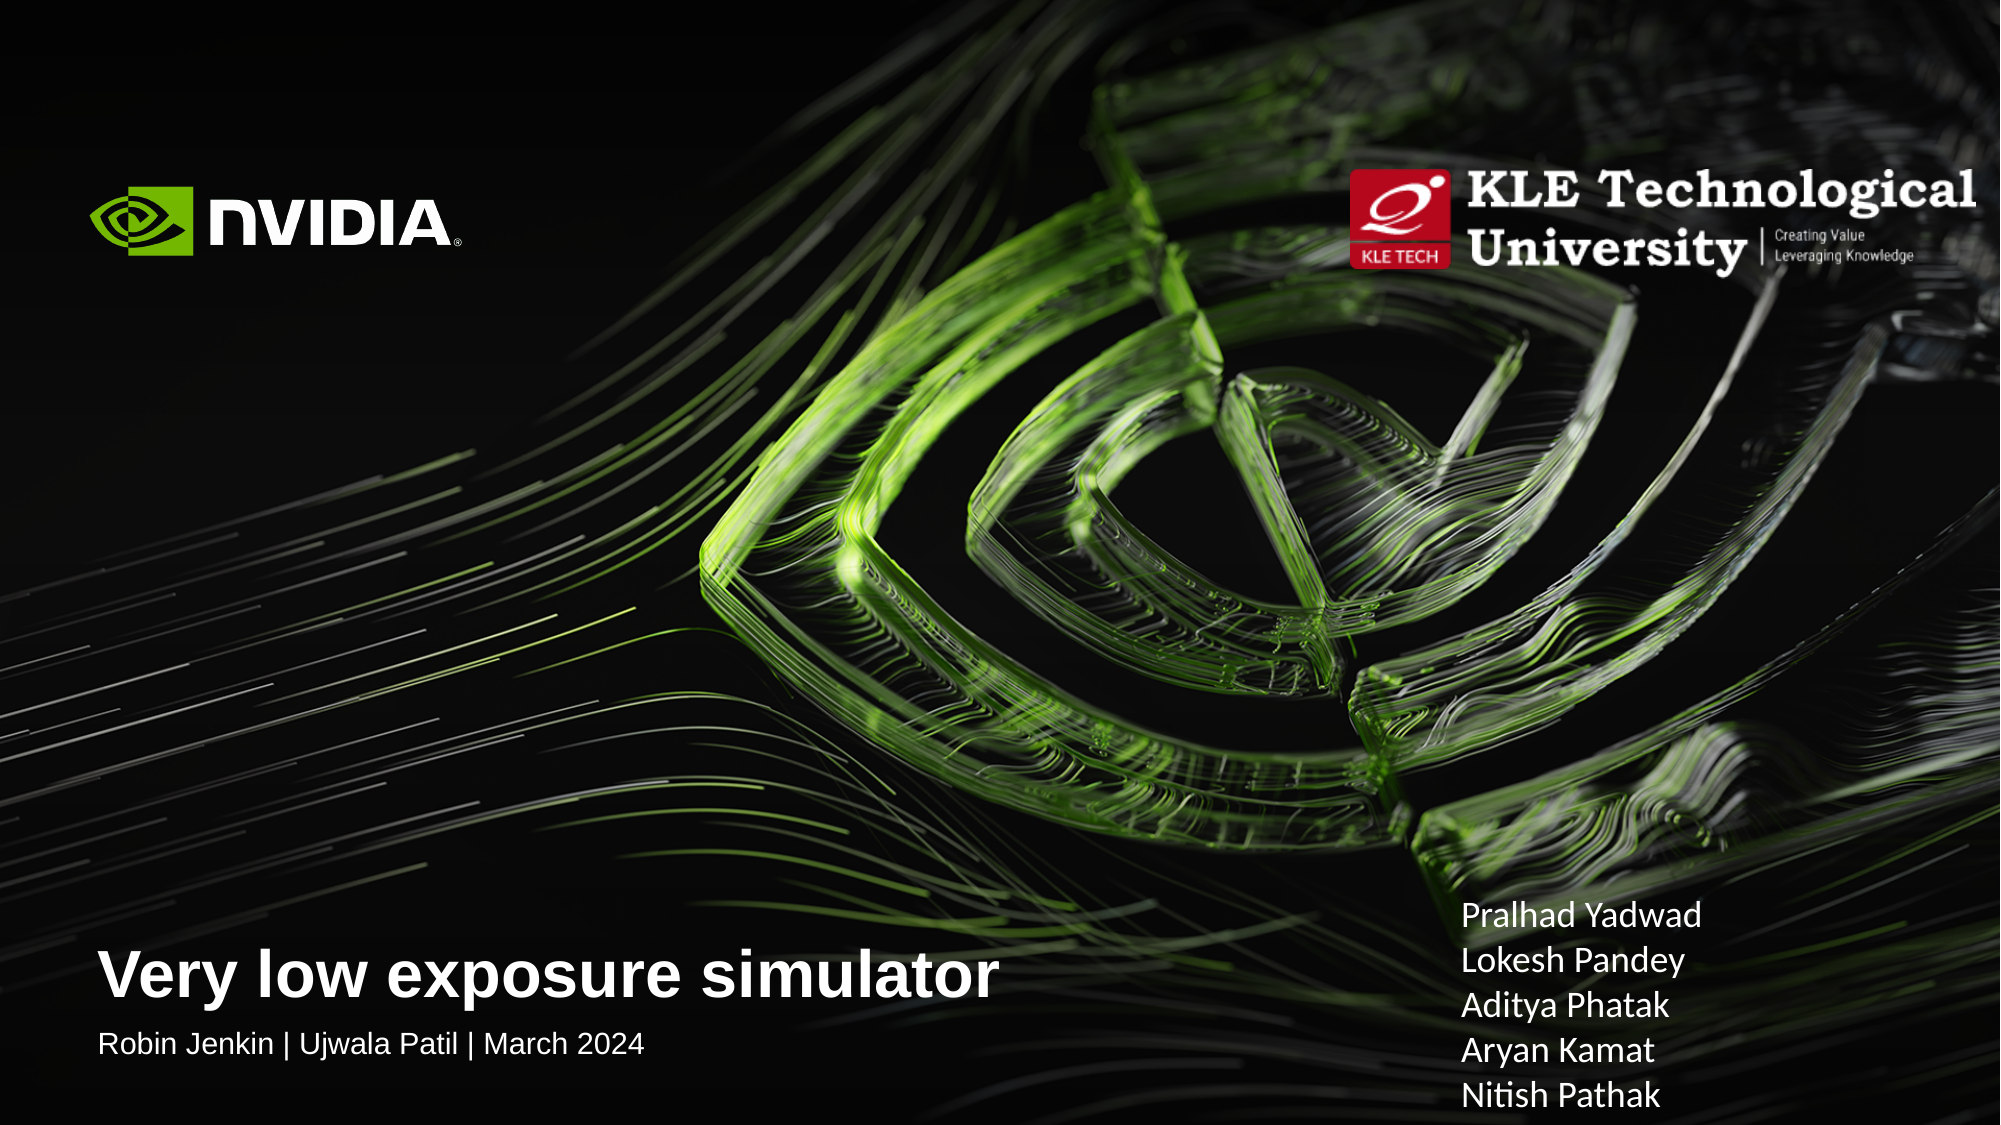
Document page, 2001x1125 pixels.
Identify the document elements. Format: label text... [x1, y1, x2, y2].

subtitle Robin Jenkin | Ujwala Patil | March 2024 [82, 1020, 1446, 1114]
text_box Pralhad Yadwad Lokesh Pandey Aditya Phatak Aryan Kamat Nitish Pathak [1446, 882, 1988, 1123]
title Very low exposure simulator [82, 749, 1583, 1020]
picture [0, 0, 2000, 1125]
